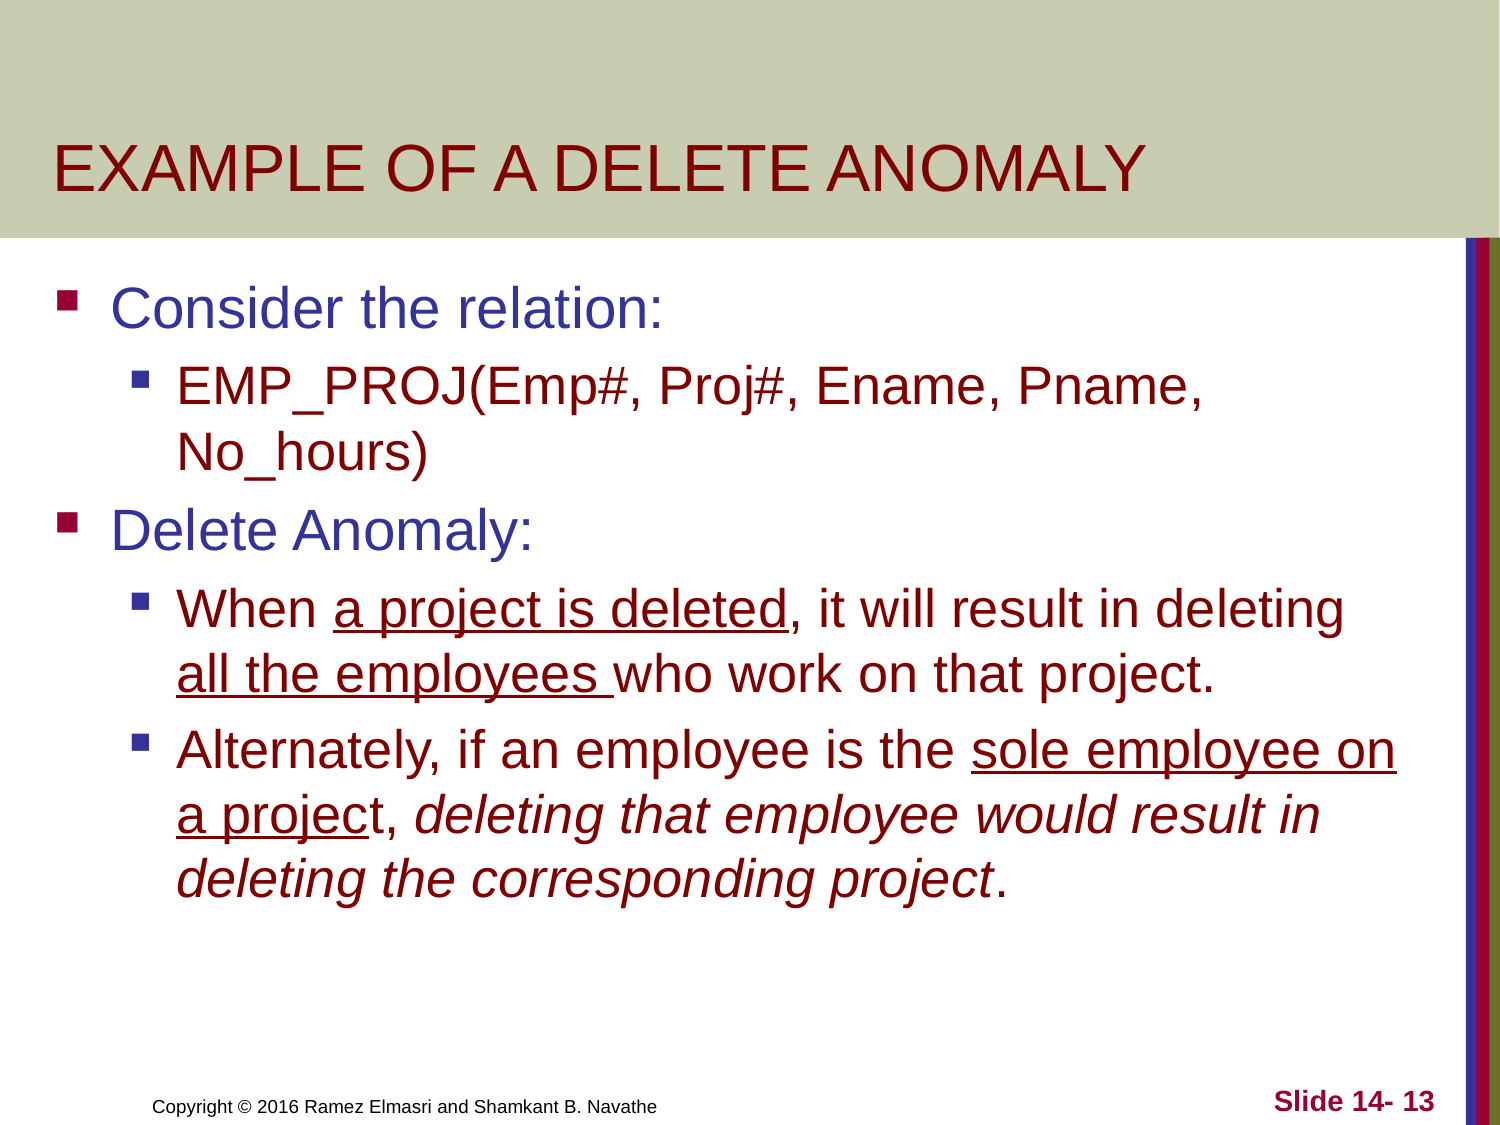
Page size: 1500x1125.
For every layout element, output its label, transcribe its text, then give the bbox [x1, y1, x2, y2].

list Consider the relation: EMP_PROJ(Emp#, Proj#, Ename, Pname, No_hours) Delete Anomaly: When a project is deleted, it will result in deleting all the employees who work on that project. Alternately, if an employee is the sole employee on a project, deleting that employee would result in deleting the corresponding project. [39, 262, 1401, 1013]
title EXAMPLE OF A DELETE ANOMALY [37, 49, 1317, 213]
slide_number Slide 14- 13 [1137, 1049, 1451, 1125]
